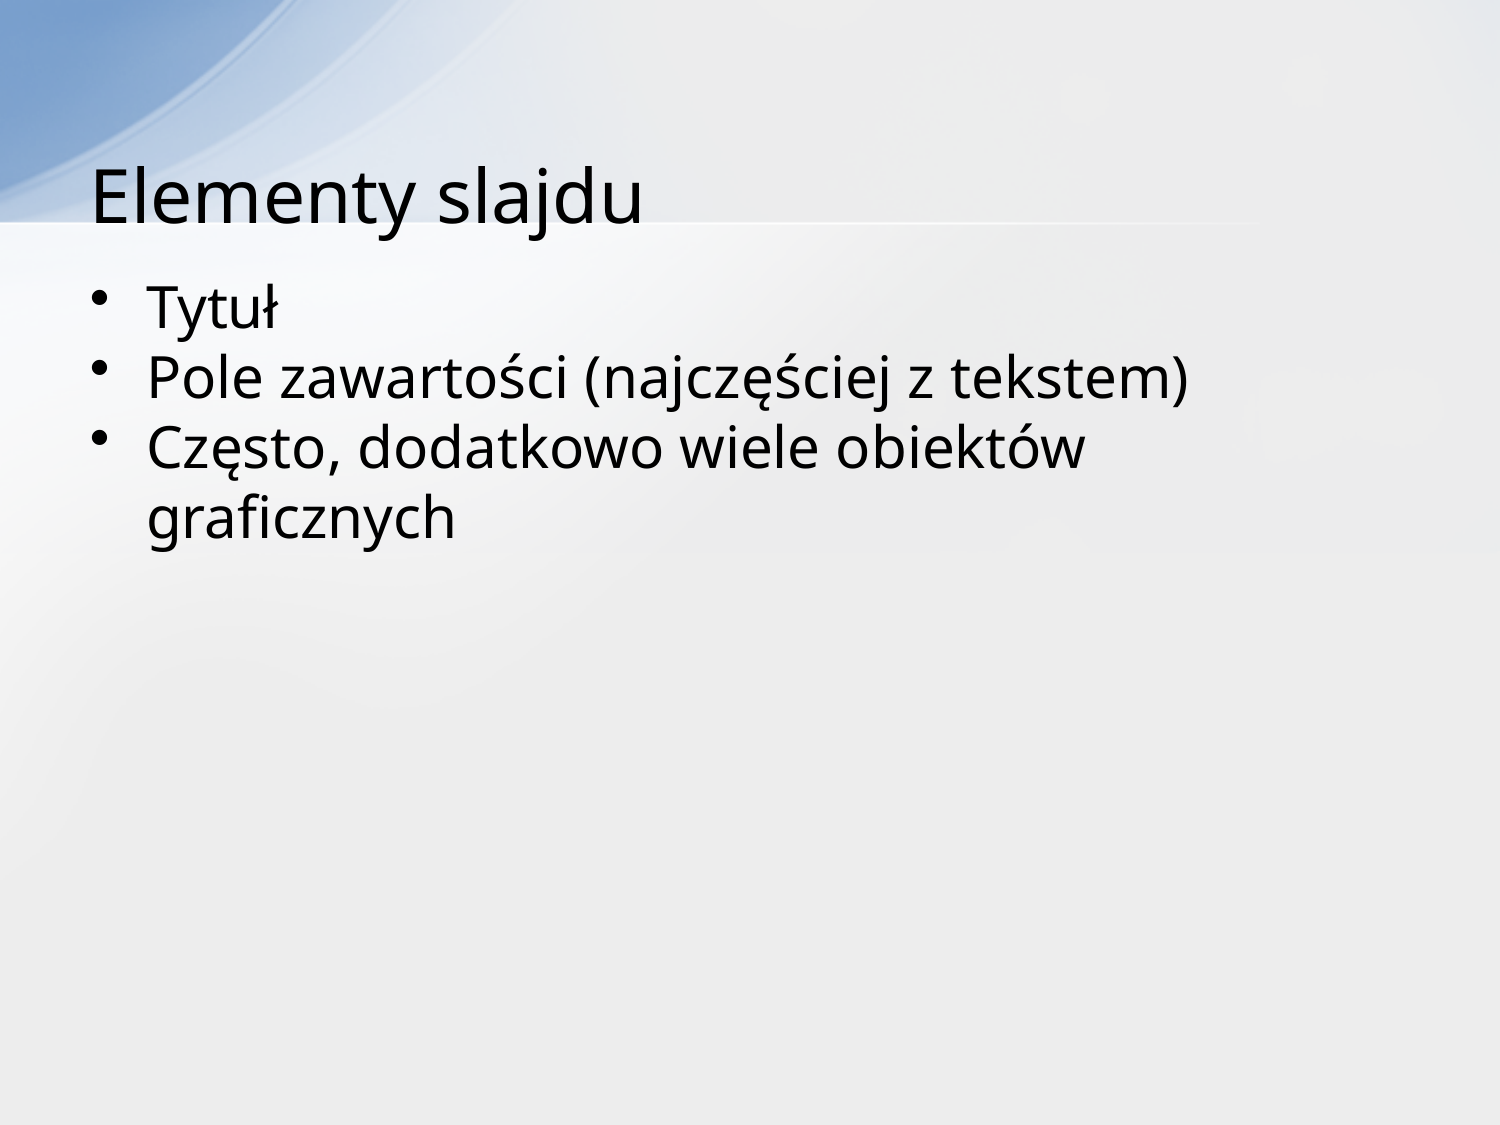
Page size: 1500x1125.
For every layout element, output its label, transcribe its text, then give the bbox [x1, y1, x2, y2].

title Elementy slajdu [75, 58, 1425, 247]
picture [0, 0, 1500, 1125]
list Tytuł Pole zawartości (najczęściej z tekstem) Często, dodatkowo wiele obiektów graficznych [75, 262, 1425, 1005]
